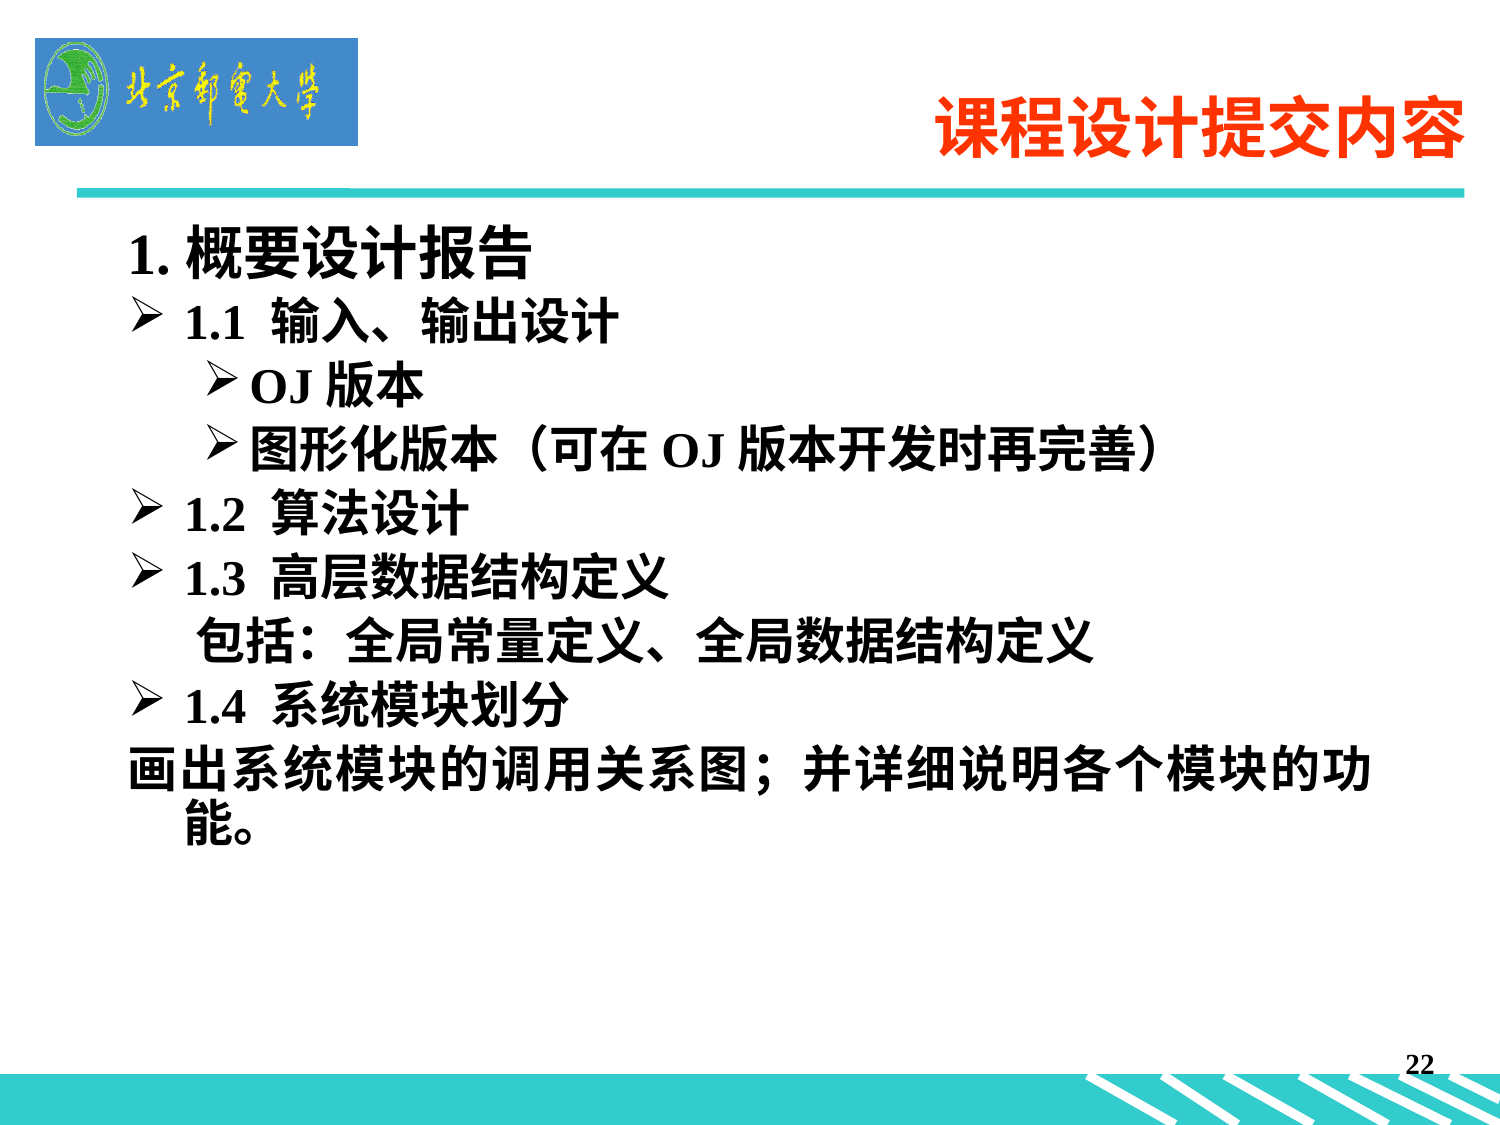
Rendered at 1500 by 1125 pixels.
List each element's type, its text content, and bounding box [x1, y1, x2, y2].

list 1.概要设计报告 1.1 输入、输出设计 OJ版本 图形化版本（可在OJ版本开发时再完善） 1.2 算法设计 1.3 高层数据结构定义 包括：全局常量定义、全局数据结构定义 1.4 系统模块划分 画出系统模块的调用关系图；并详细说明各个模块的功能。 [112, 216, 1388, 974]
picture [34, 37, 358, 146]
slide_number 22 [1137, 1037, 1451, 1113]
title 课程设计提交内容 [207, 66, 1483, 185]
